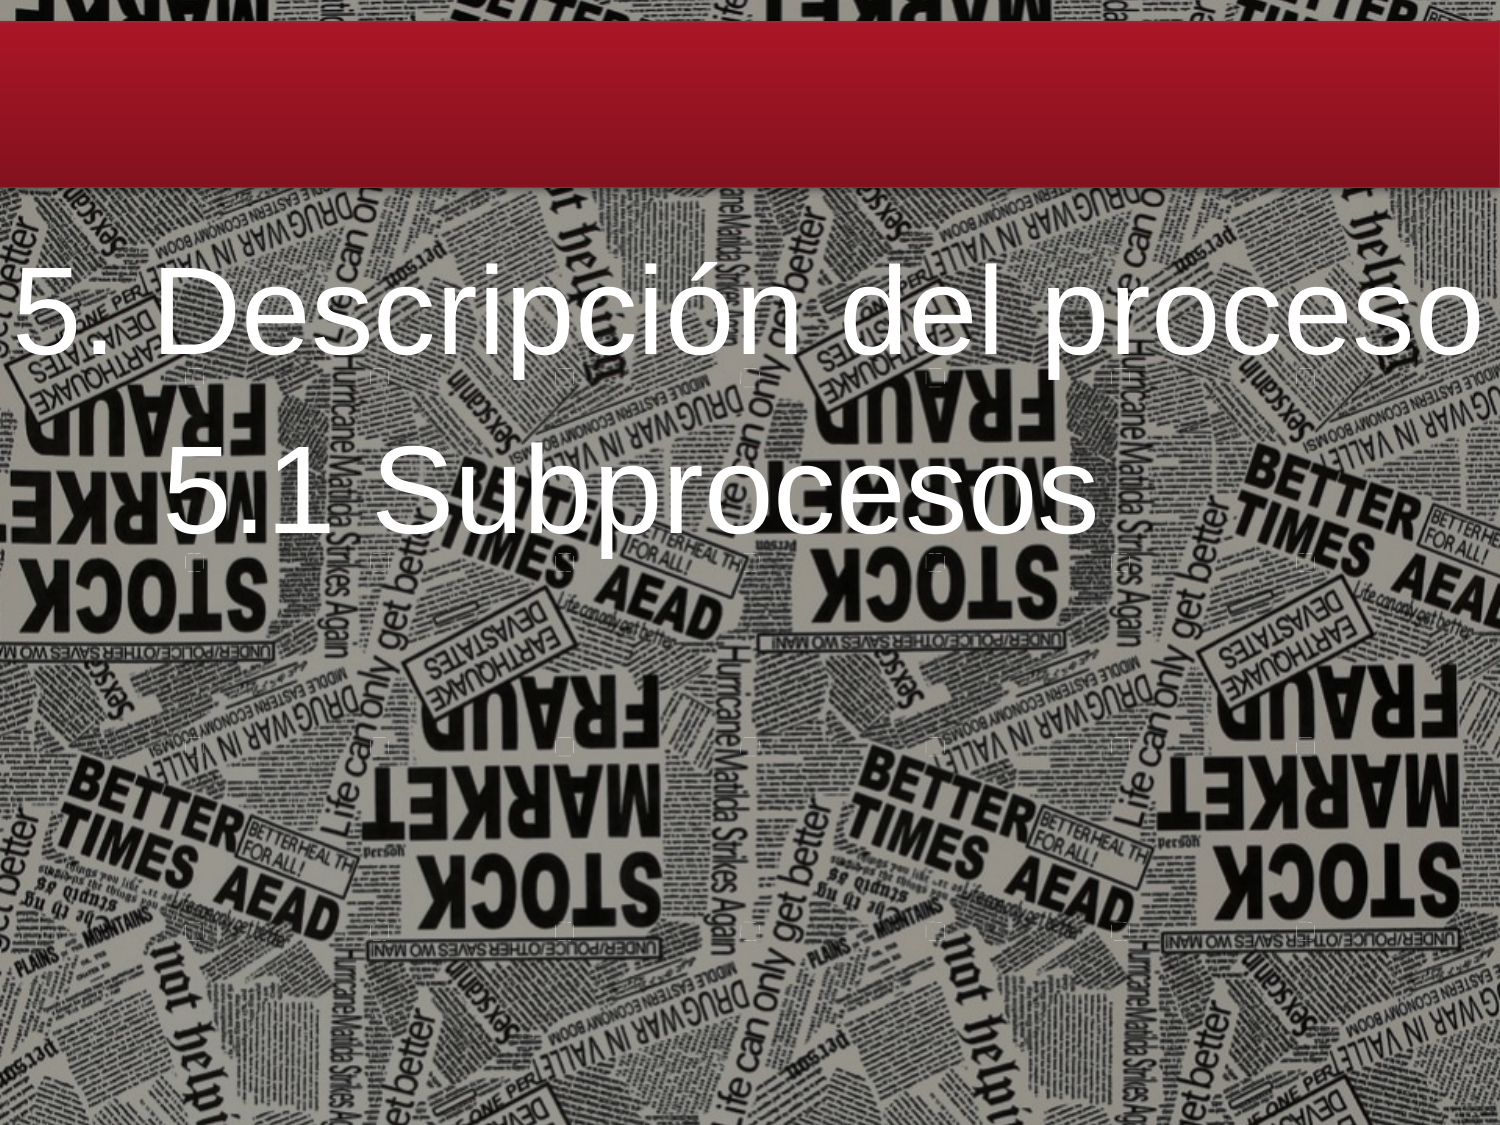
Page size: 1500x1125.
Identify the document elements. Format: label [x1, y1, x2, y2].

text_box [184, 368, 1315, 941]
picture [0, 0, 1500, 1125]
